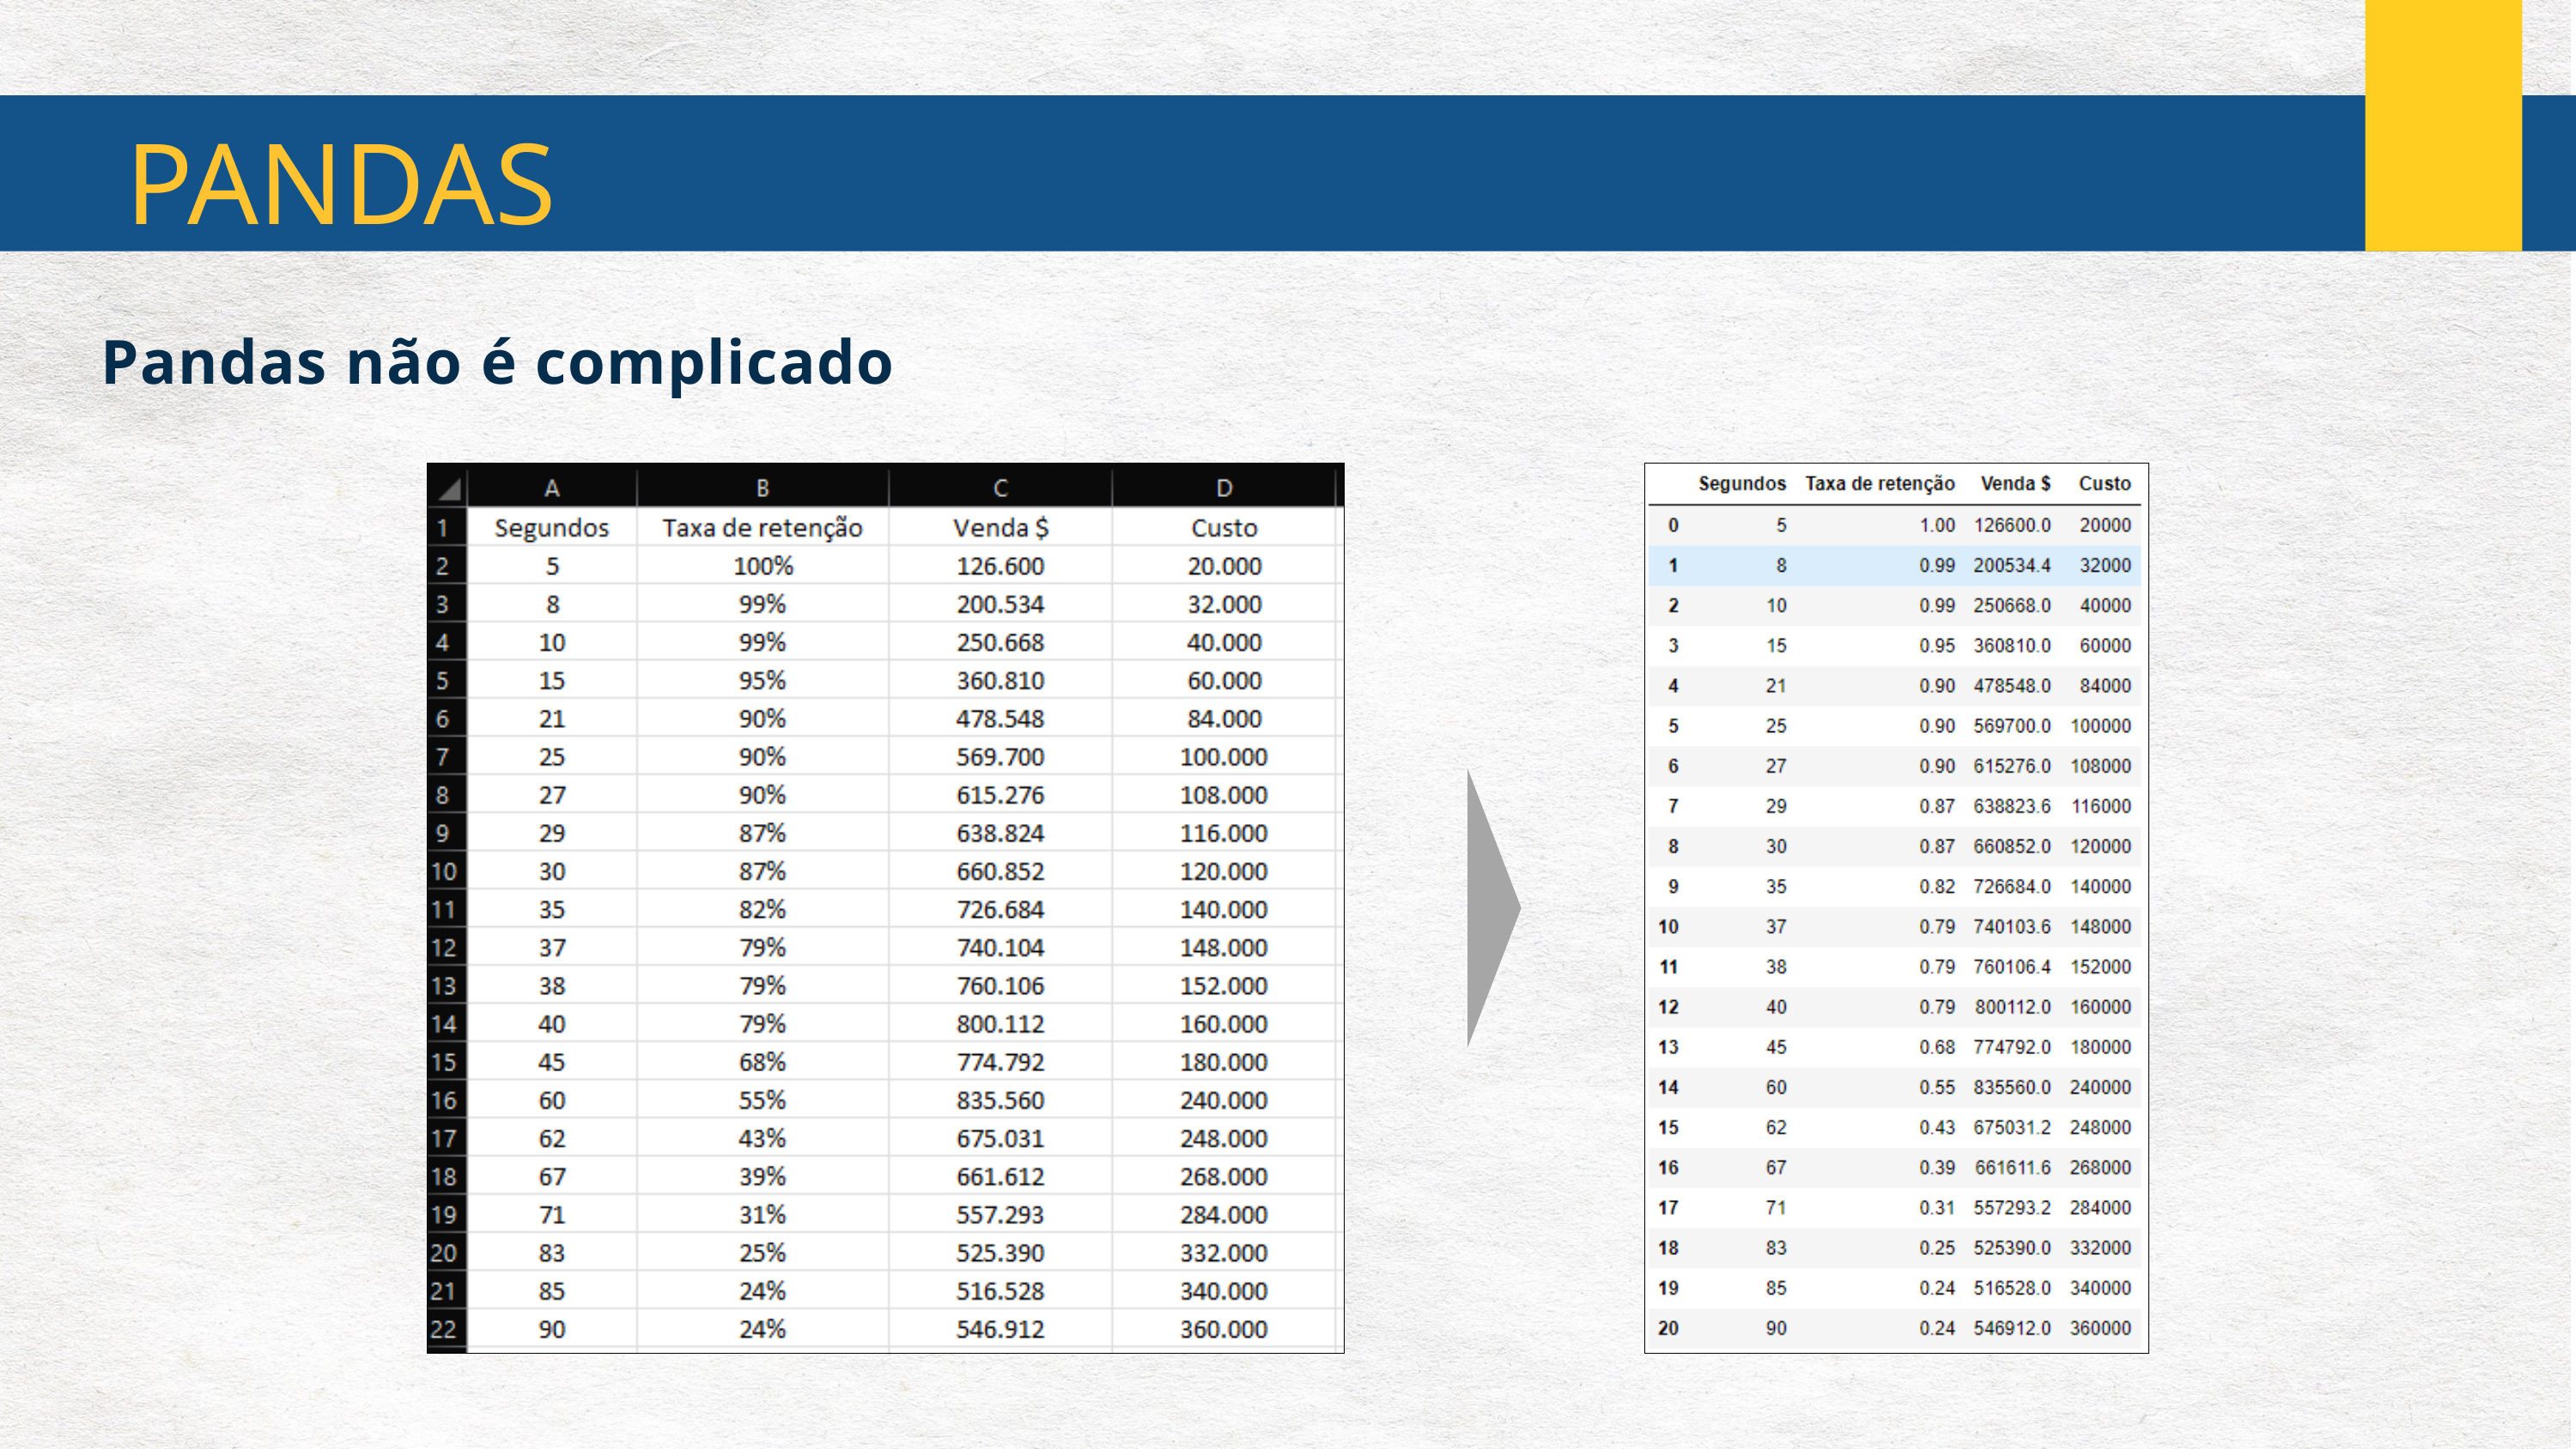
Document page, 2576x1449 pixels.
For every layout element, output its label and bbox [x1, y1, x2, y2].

picture [0, 0, 2572, 1449]
text_box [426, 462, 2149, 1354]
